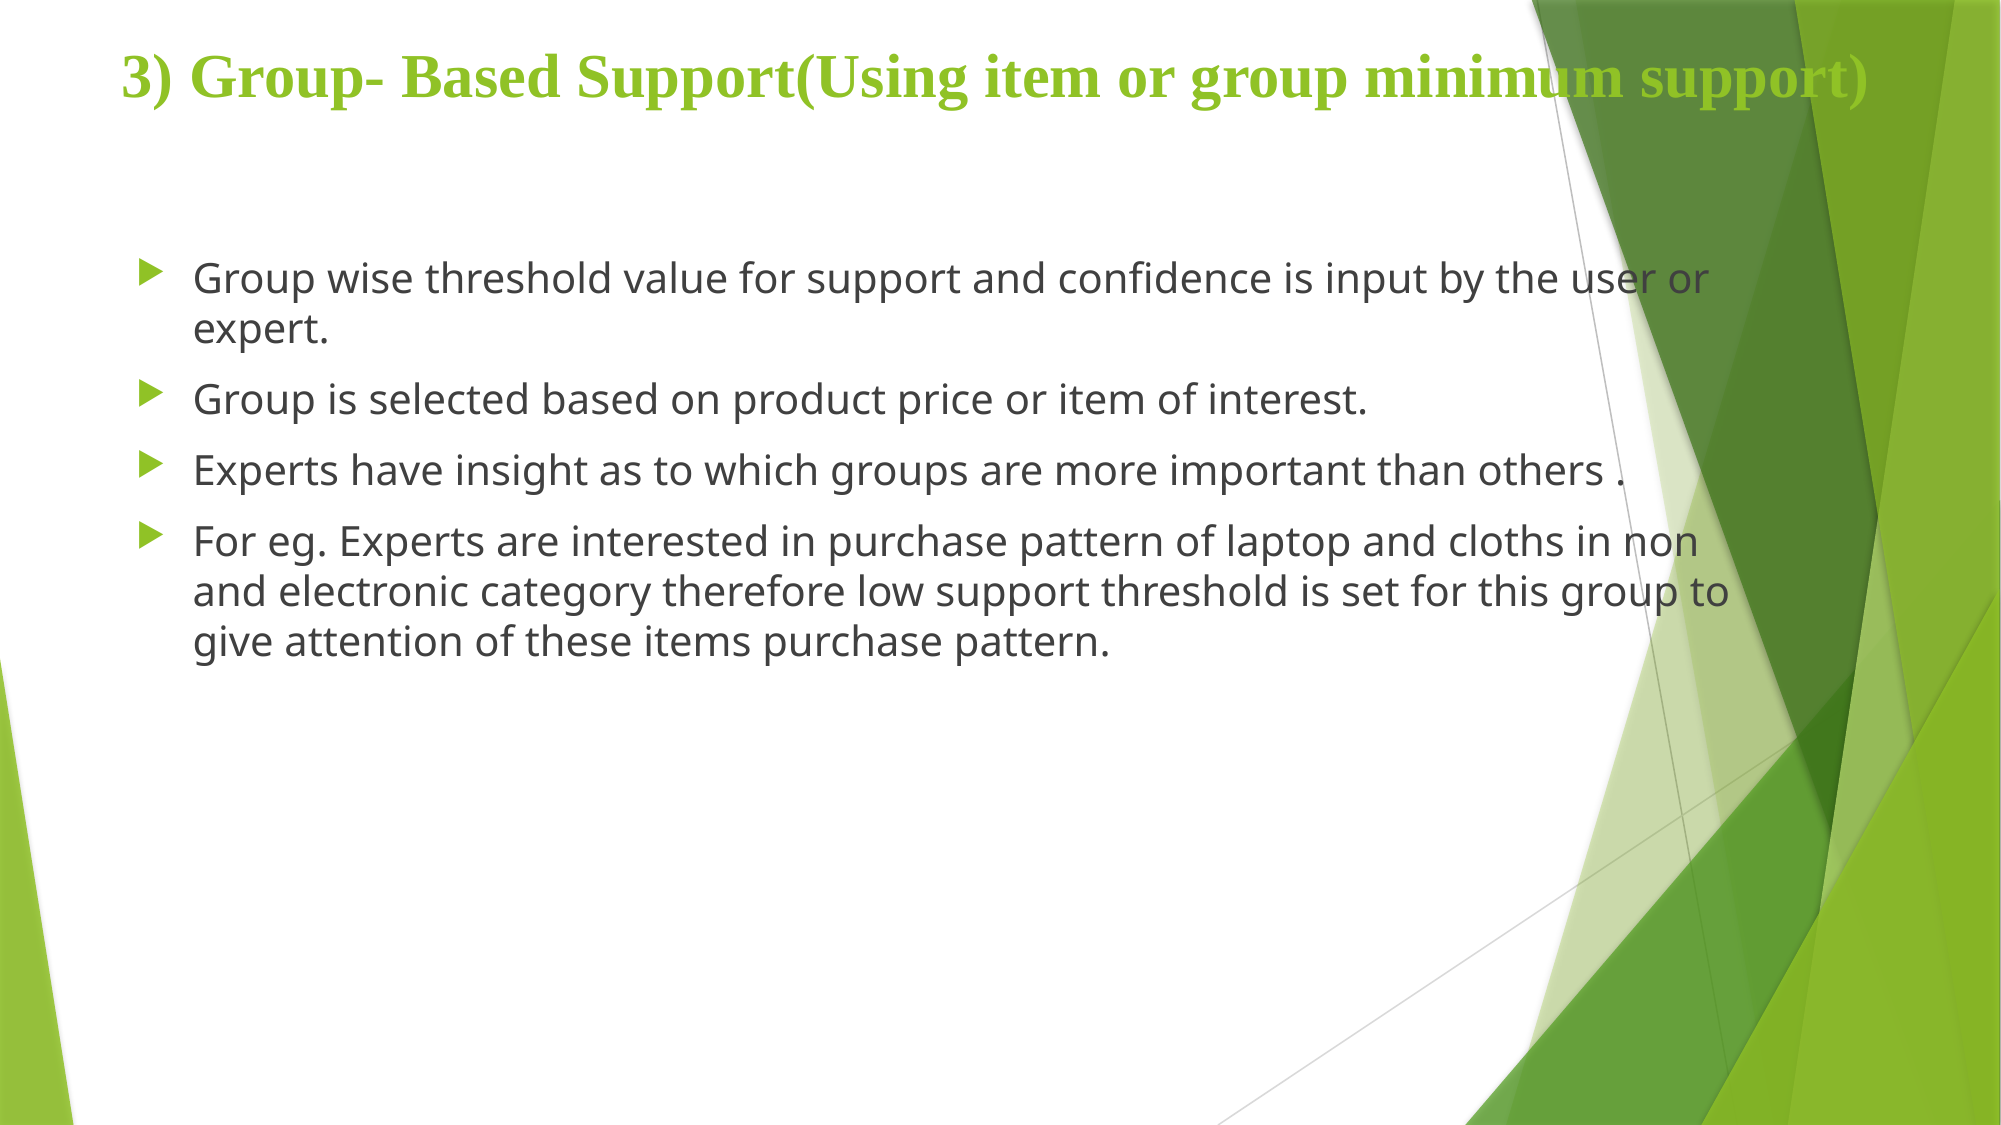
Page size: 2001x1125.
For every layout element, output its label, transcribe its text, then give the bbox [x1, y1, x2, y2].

list Group wise threshold value for support and confidence is input by the user or expert. Group is selected based on product price or item of interest. Experts have insight as to which groups are more important than others . For eg. Experts are interested in purchase pattern of laptop and cloths in non and electronic category therefore low support threshold is set for this group to give attention of these items purchase pattern. [121, 244, 1752, 881]
title 3) Group- Based Support(Using item or group minimum support) [106, 27, 1894, 246]
